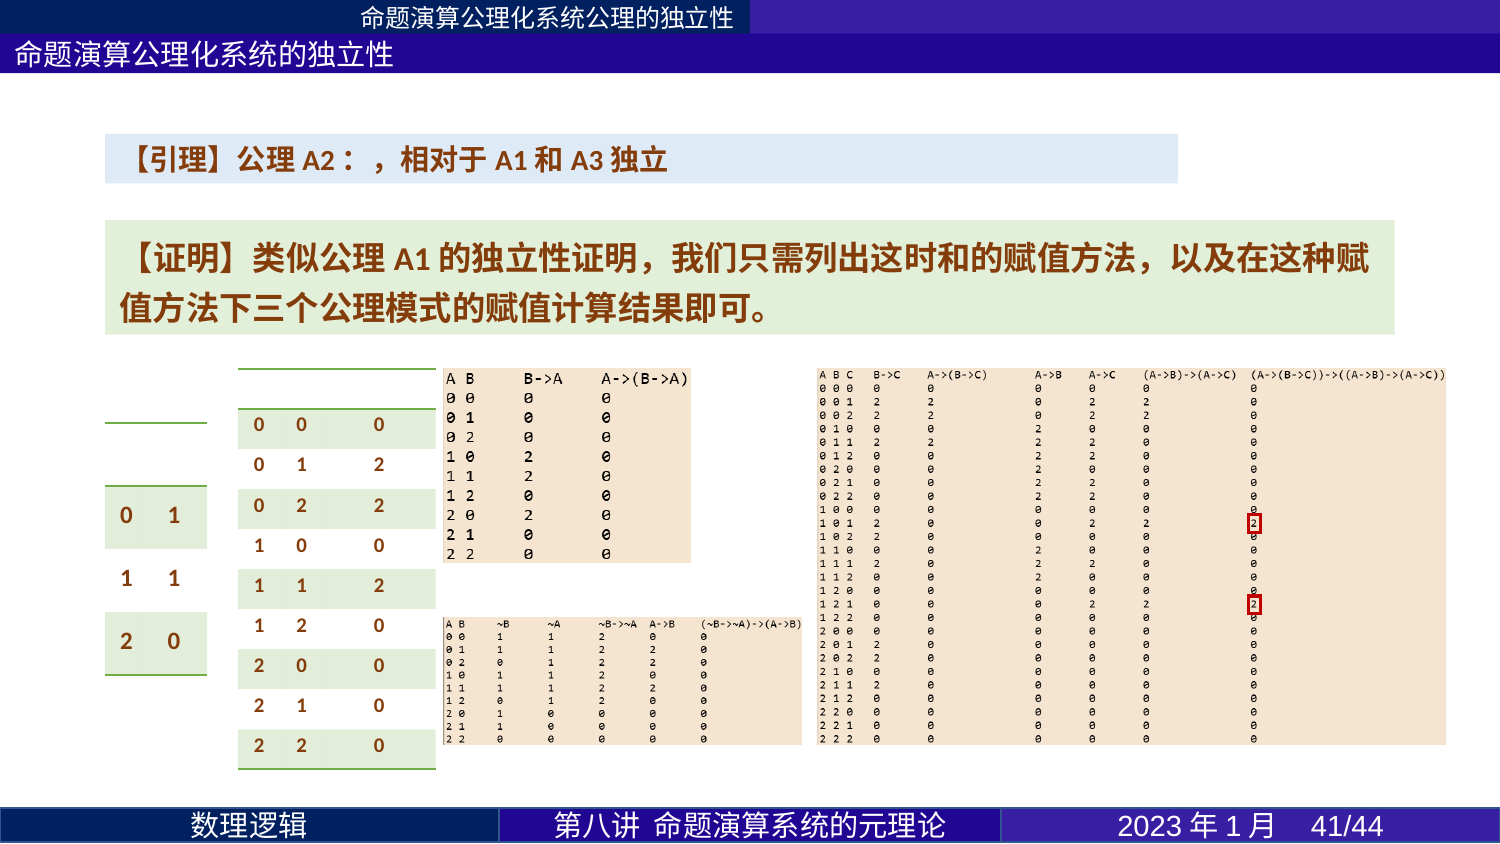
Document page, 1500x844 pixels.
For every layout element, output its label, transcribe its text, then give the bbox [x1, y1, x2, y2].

text_box 第八讲 命题演算系统的元理论 [498, 807, 1000, 843]
picture [443, 617, 802, 745]
text_box 命题演算公理化系统公理的独立性 [0, 0, 749, 33]
picture [443, 368, 691, 563]
text_box 数理逻辑 [0, 807, 498, 843]
text_box 2023年1月 41/44 [1000, 807, 1500, 843]
picture [817, 368, 1446, 745]
text_box [749, 0, 1500, 33]
